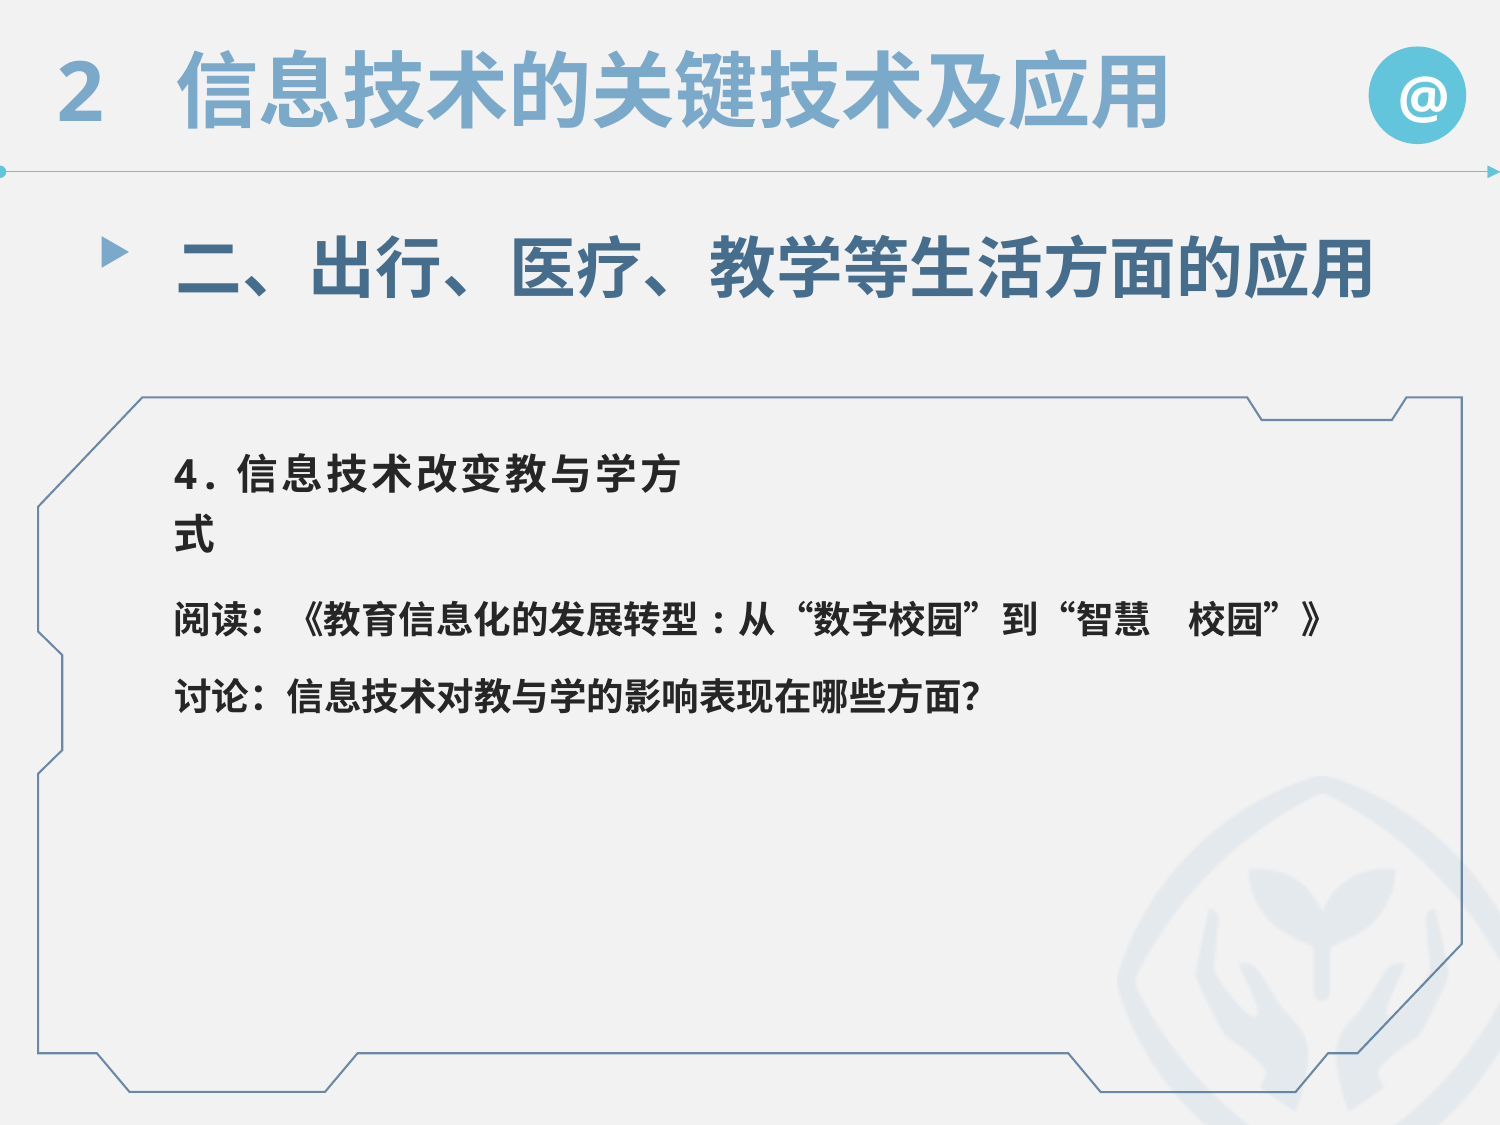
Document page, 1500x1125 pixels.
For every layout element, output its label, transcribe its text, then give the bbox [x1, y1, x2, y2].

text_box 4.信息技术改变教与学方式 [158, 430, 698, 506]
text_box 阅读：《教育信息化的发展转型:从“数字校园”到“智慧 校园”》 [83, 589, 1389, 649]
text_box [37, 396, 1463, 1094]
text_box 二、出行、医疗、教学等生活方面的应用 [160, 202, 1403, 313]
text_box 讨论：信息技术对教与学的影响表现在哪些方面？ [84, 665, 1397, 726]
picture [1117, 776, 1500, 1125]
text_box [100, 234, 131, 270]
